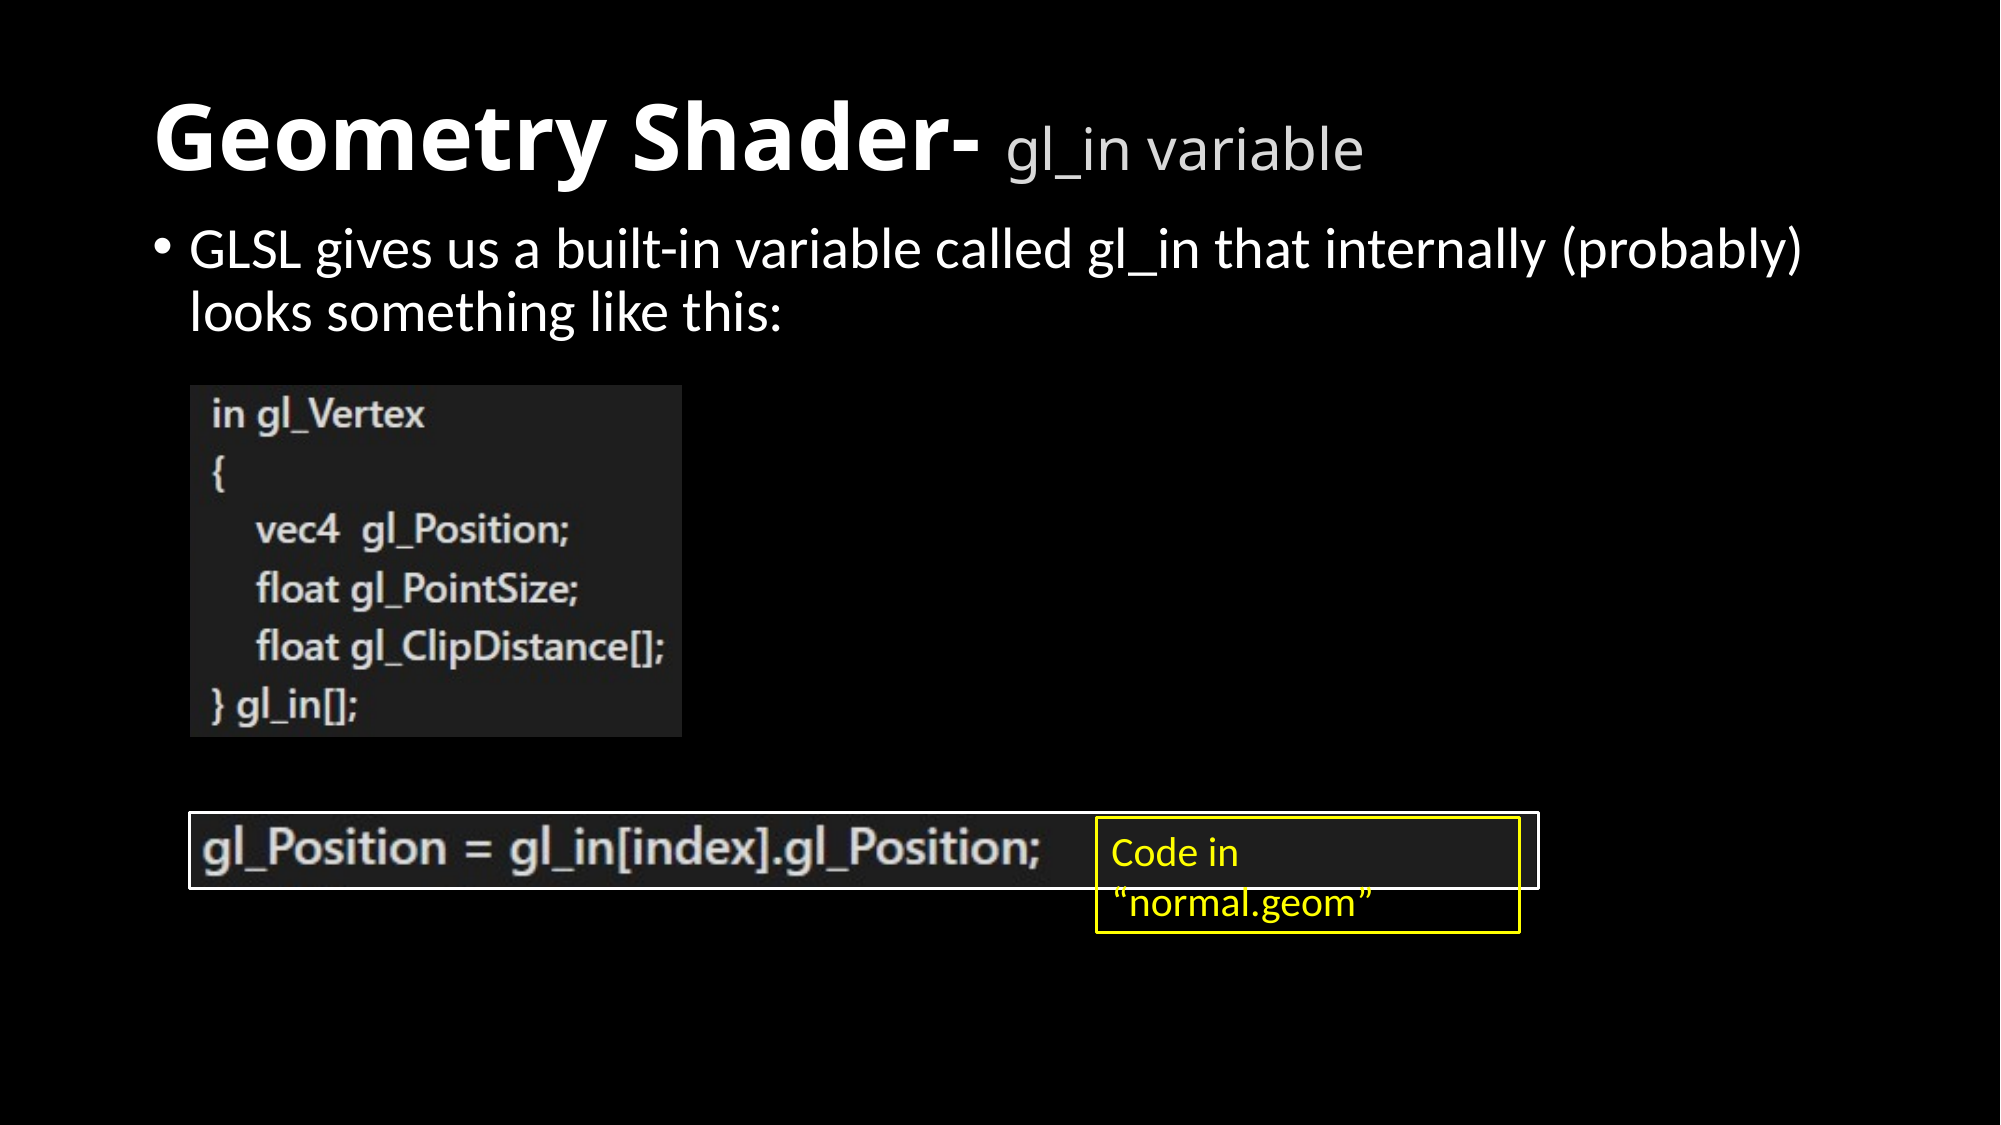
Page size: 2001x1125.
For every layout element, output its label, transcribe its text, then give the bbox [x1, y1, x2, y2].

text_box Code in “normal.geom” [1096, 888, 1520, 933]
title Geometry Shader- gl_in variable [137, 31, 1863, 210]
picture [190, 385, 682, 737]
picture [190, 814, 1537, 888]
list GLSL gives us a built-in variable called gl_in that internally (probably) looks something like this: [137, 210, 1863, 986]
